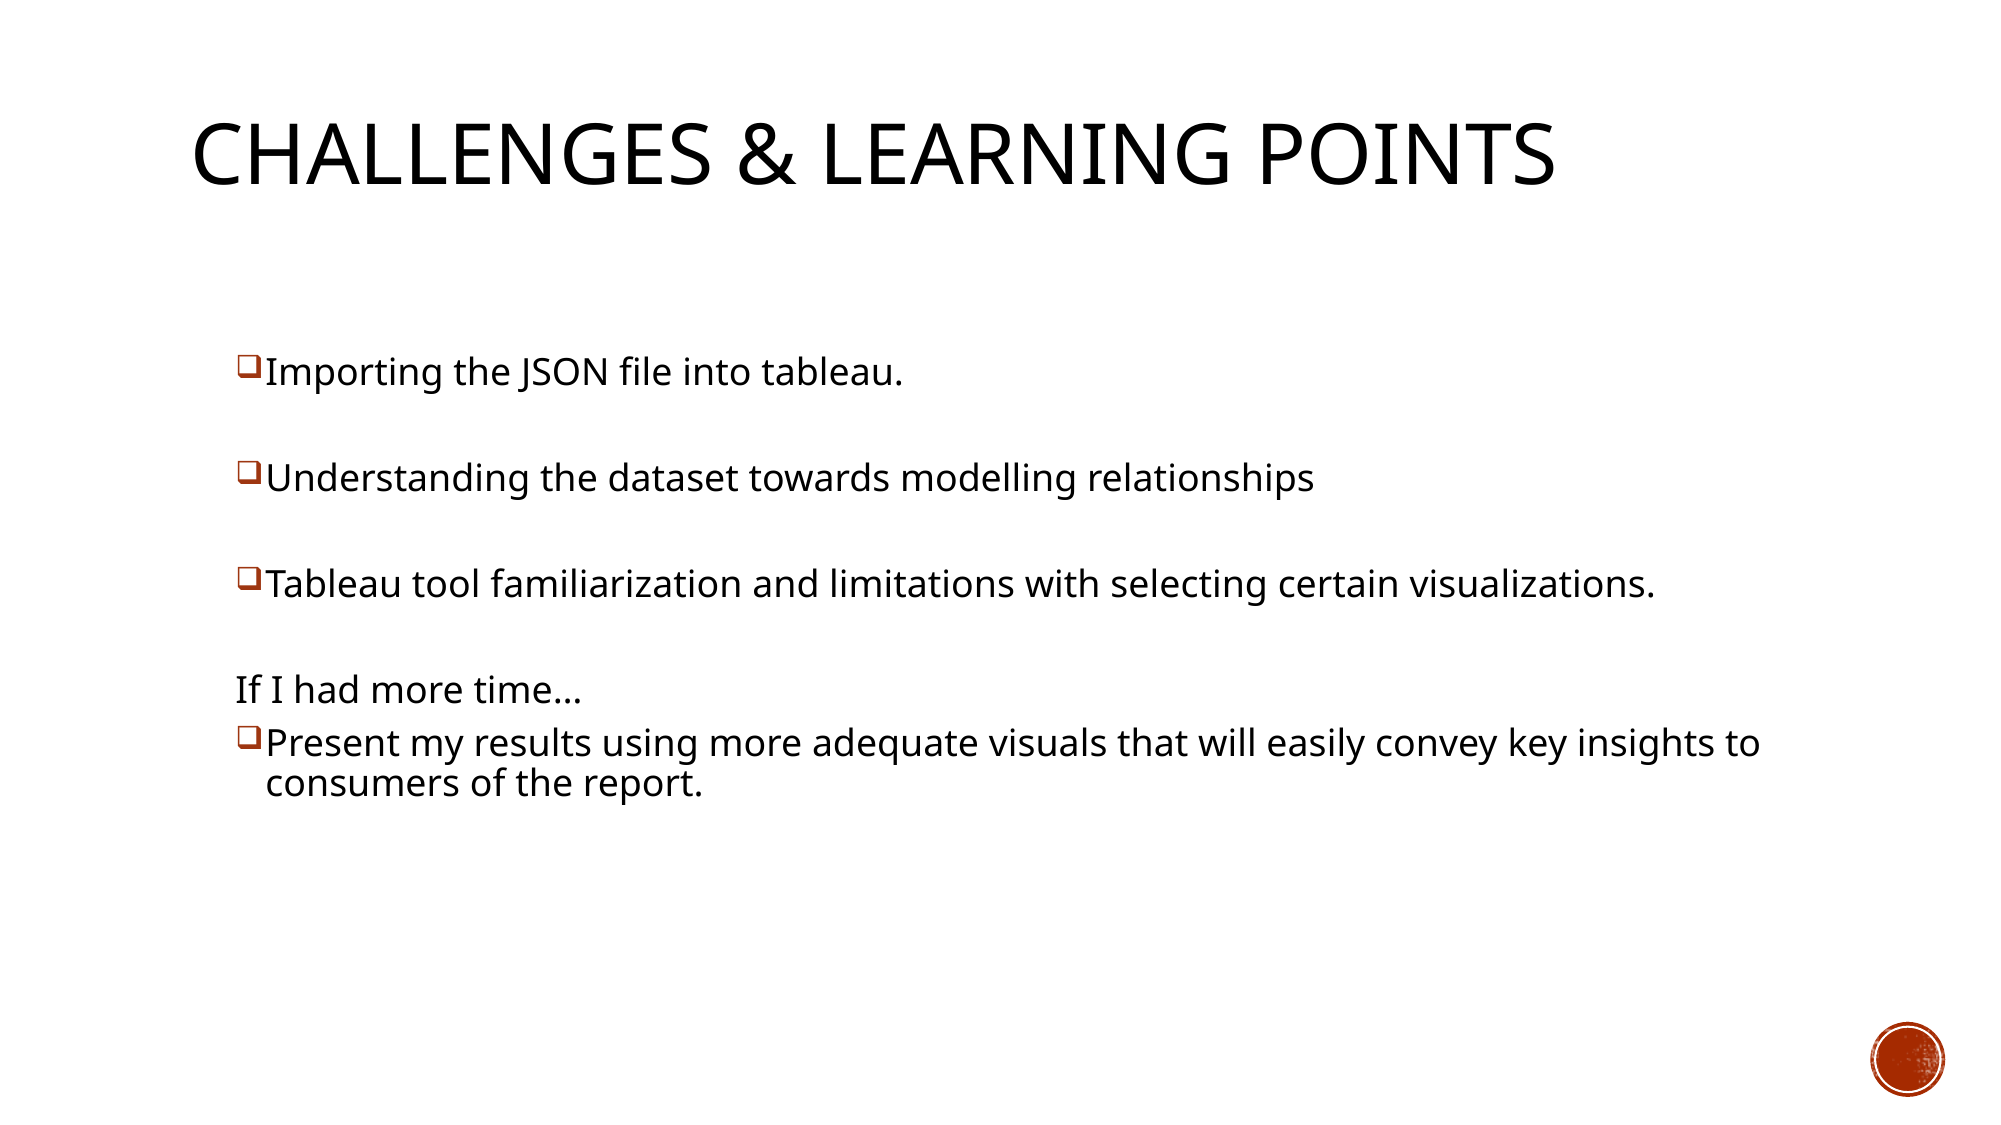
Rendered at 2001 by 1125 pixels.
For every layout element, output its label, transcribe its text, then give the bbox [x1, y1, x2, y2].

list Importing the JSON file into tableau. Understanding the dataset towards modelling relationships Tableau tool familiarization and limitations with selecting certain visualizations. If I had more time… Present my results using more adequate visuals that will easily convey key insights to consumers of the report. [175, 234, 1887, 1013]
title Challenges & learning pointS [175, 79, 1826, 234]
